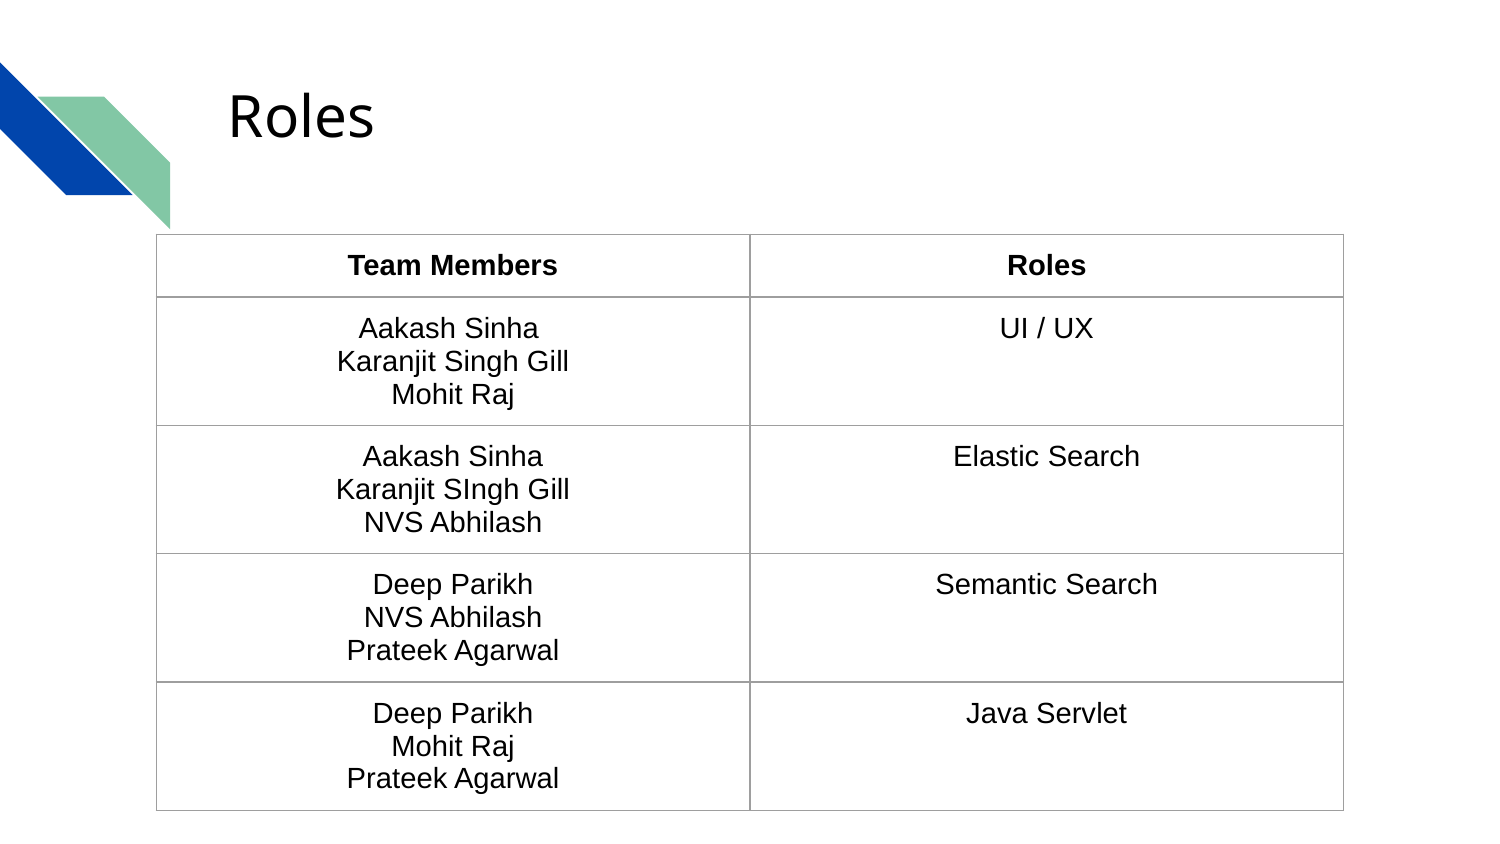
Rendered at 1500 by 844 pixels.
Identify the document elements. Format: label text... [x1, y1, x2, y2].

table_cell Java Servlet [751, 683, 1343, 810]
title Roles [212, 64, 1368, 215]
table_header Team Members [157, 235, 749, 296]
table_cell Deep Parikh Mohit Raj Prateek Agarwal [157, 683, 749, 810]
table_cell Elastic Search [751, 426, 1343, 553]
table_header Roles [751, 235, 1343, 296]
table_cell Semantic Search [751, 554, 1343, 681]
table_cell Aakash Sinha Karanjit Singh Gill Mohit Raj [157, 298, 749, 425]
table_cell Deep Parikh NVS Abhilash Prateek Agarwal [157, 554, 749, 681]
table_cell Aakash Sinha Karanjit SIngh Gill NVS Abhilash [157, 426, 749, 553]
table_cell UI / UX [751, 298, 1343, 425]
